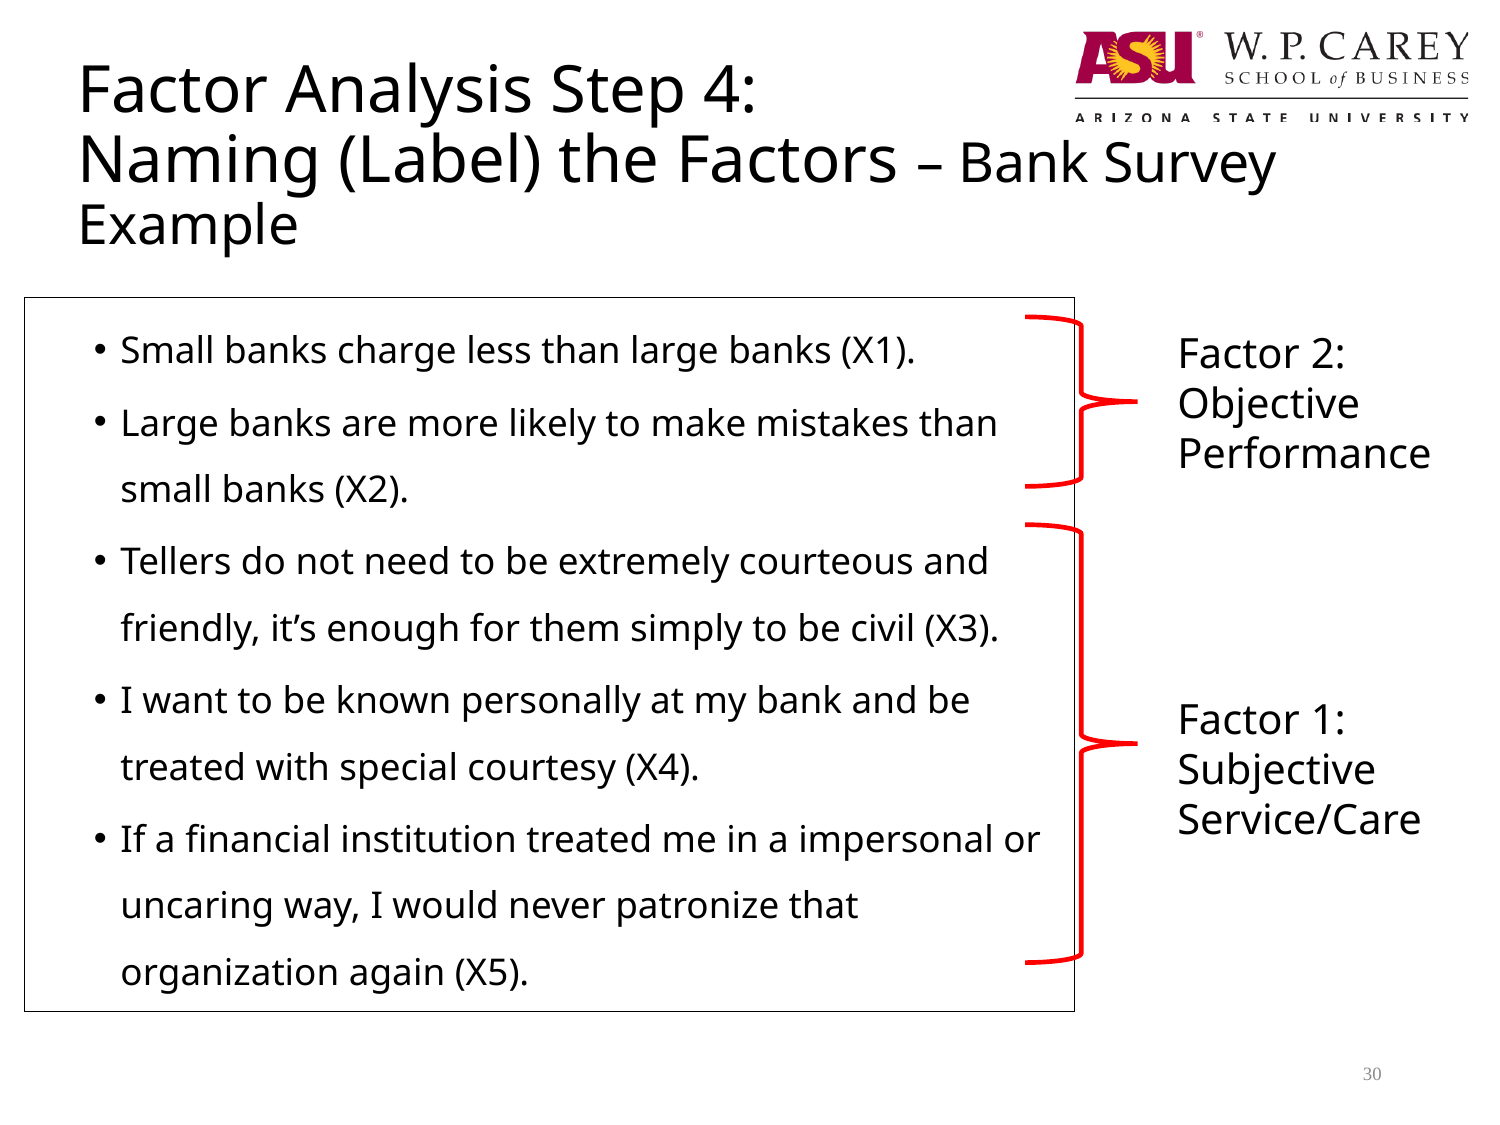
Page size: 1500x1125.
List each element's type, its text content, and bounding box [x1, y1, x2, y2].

title Factor Analysis Step 4: Naming (Label) the Factors – Bank Survey Example [62, 47, 1397, 266]
text_box [1025, 316, 1138, 487]
list Small banks charge less than large banks (X1). Large banks are more likely to make mistakes than small banks (X2). Tellers do not need to be extremely courteous and friendly, it’s enough for them simply to be civil (X3). I want to be known personally at my bank and be treated with special courtesy (X4). If a financial institution treated me in a impersonal or uncaring way, I would never patronize that organization again (X5). [24, 297, 1075, 1012]
text_box Factor 2: Objective Performance [1162, 319, 1475, 485]
text_box Factor 1: Subjective Service/Care [1162, 685, 1489, 851]
slide_number 30 [1059, 1042, 1397, 1103]
text_box [1025, 524, 1138, 964]
